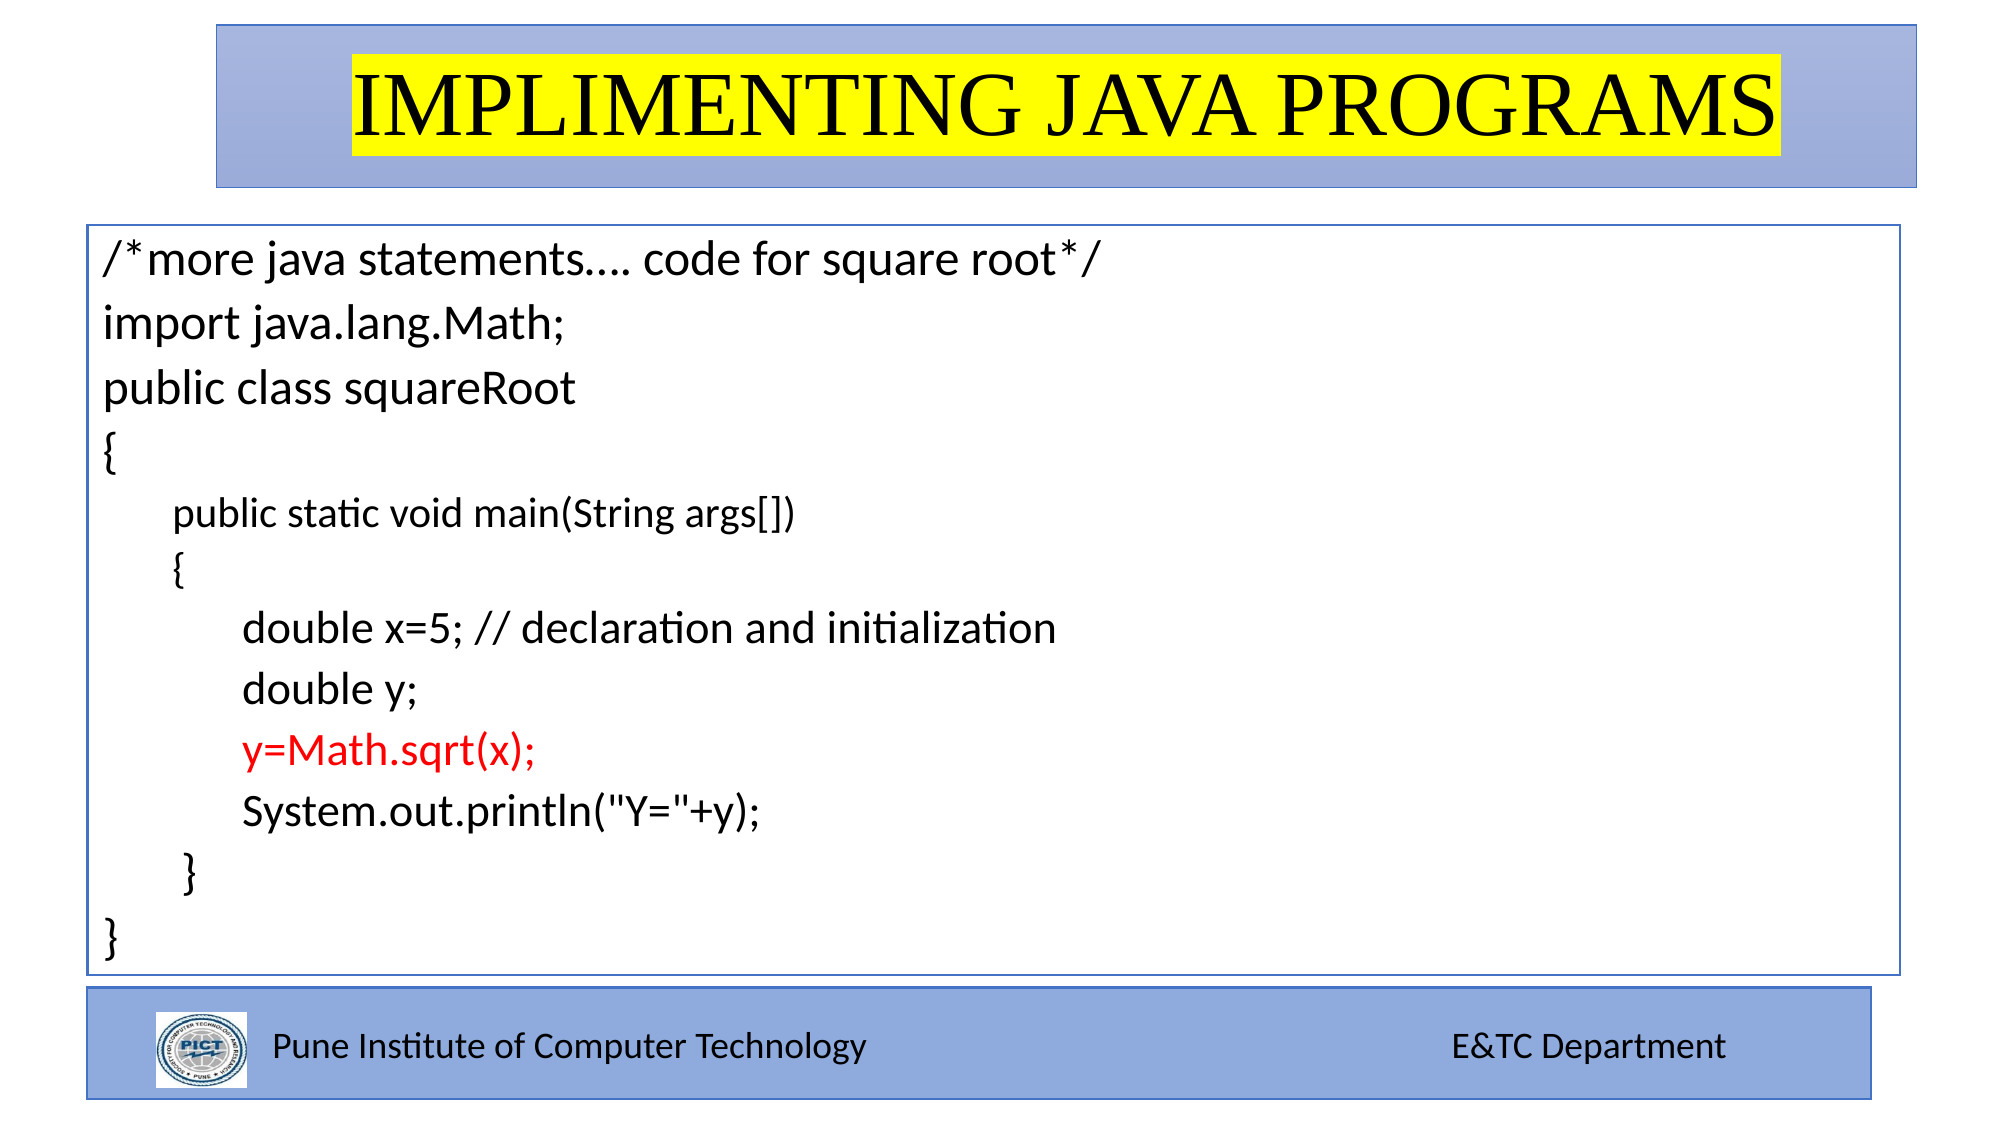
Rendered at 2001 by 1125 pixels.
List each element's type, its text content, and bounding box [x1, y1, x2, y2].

picture [156, 1012, 247, 1088]
list /*more java statements…. code for square root*/ import java.lang.Math; public class squareRoot { public static void main(String args[]) { double x=5; // declaration and initialization double y; y=Math.sqrt(x); System.out.println("Y="+y); } } [86, 224, 1901, 976]
title IMPLIMENTING JAVA PROGRAMS [216, 24, 1917, 188]
text_box Pune Institute of Computer Technology E&TC Department [86, 986, 1872, 1100]
